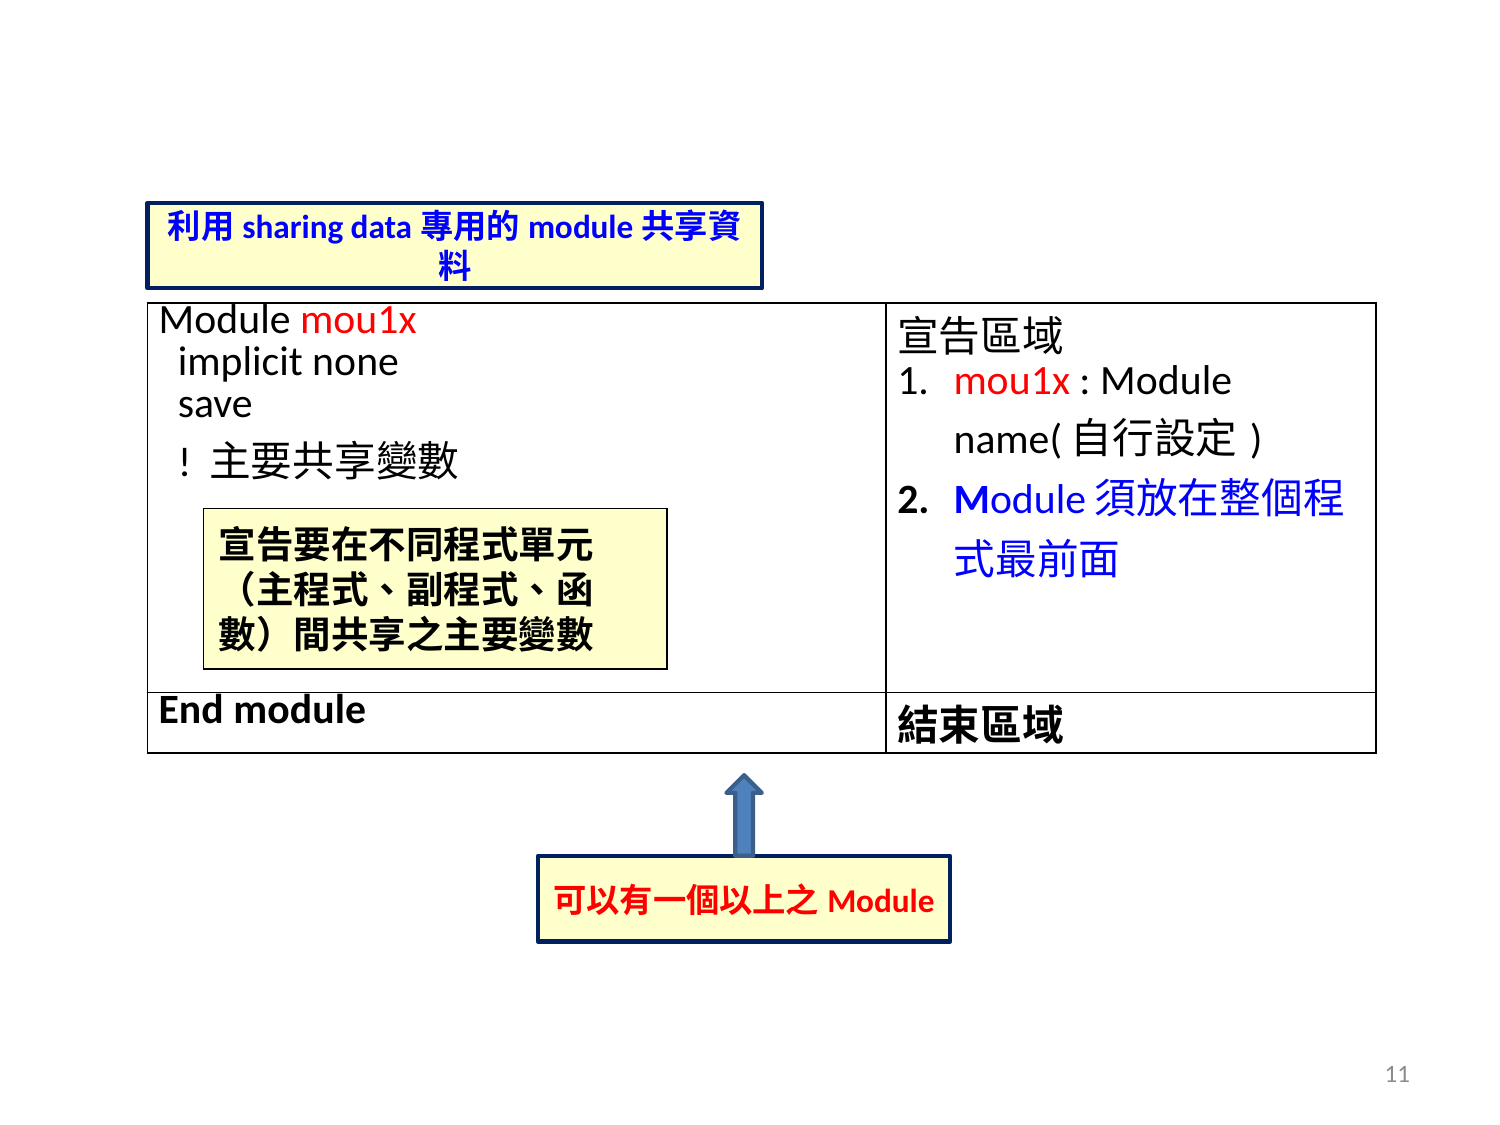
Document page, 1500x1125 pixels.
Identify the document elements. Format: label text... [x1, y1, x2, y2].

text_box 宣告要在不同程式單元（主程式、副程式、函數）間共享之主要變數 [203, 508, 668, 669]
text_box 利用sharing data專用的module共享資料 [145, 201, 764, 290]
text_box 可以有一個以上之Module [536, 854, 952, 944]
table_cell 結束區域 [887, 693, 1375, 752]
table_cell End module [148, 693, 885, 752]
table_header Module mou1x implicit none save ! 主要共享變數 [148, 304, 885, 692]
slide_number 11 [1074, 1042, 1425, 1103]
text_box [724, 773, 764, 858]
table_header 宣告區域 mou1x : Module name(自行設定) Module須放在整個程式最前面 [887, 304, 1375, 692]
